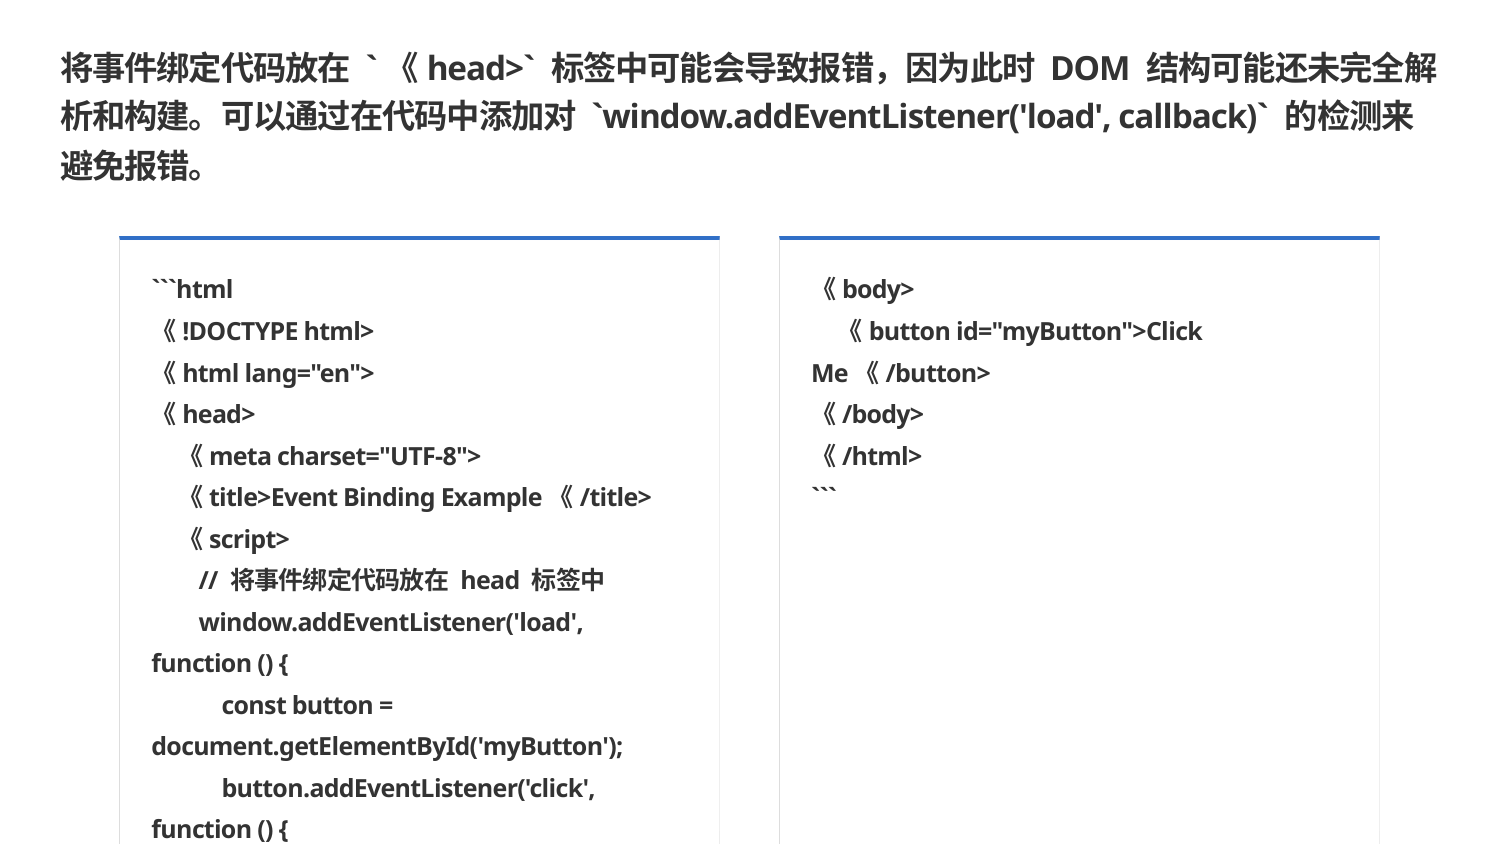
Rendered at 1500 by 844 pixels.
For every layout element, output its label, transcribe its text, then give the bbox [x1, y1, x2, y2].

text_box 将事件绑定代码放在 `《head>` 标签中可能会导致报错，因为此时 DOM 结构可能还未完全解析和构建。可以通过在代码中添加对 `window.addEventListener('load', callback)` 的检测来避免报错。 [60, 37, 1440, 184]
picture [779, 236, 1380, 844]
picture [119, 236, 720, 844]
